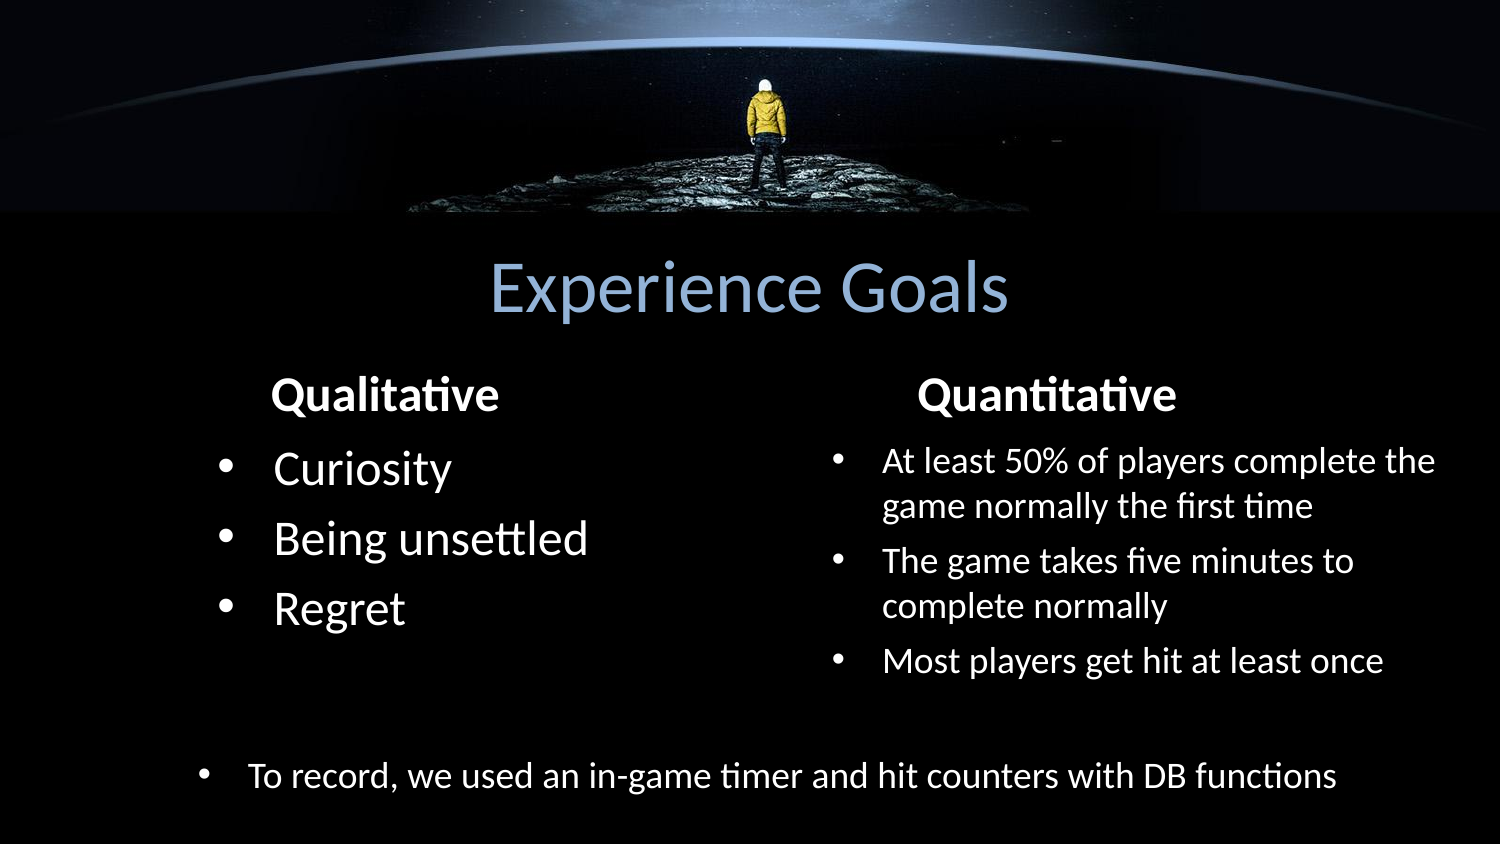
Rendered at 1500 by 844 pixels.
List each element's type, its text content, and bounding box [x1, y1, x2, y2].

list Curiosity Being unsettled Regret [202, 428, 810, 736]
list Quantitative [715, 350, 1379, 430]
text_box To record, we used an in-game timer and hit counters with DB functions [176, 736, 1405, 844]
list Qualitative [53, 350, 715, 430]
picture [0, 0, 1500, 844]
title Experience Goals [86, 219, 1414, 346]
list At least 50% of players complete the game normally the first time The game takes five minutes to complete normally Most players get hit at least once [810, 428, 1474, 802]
